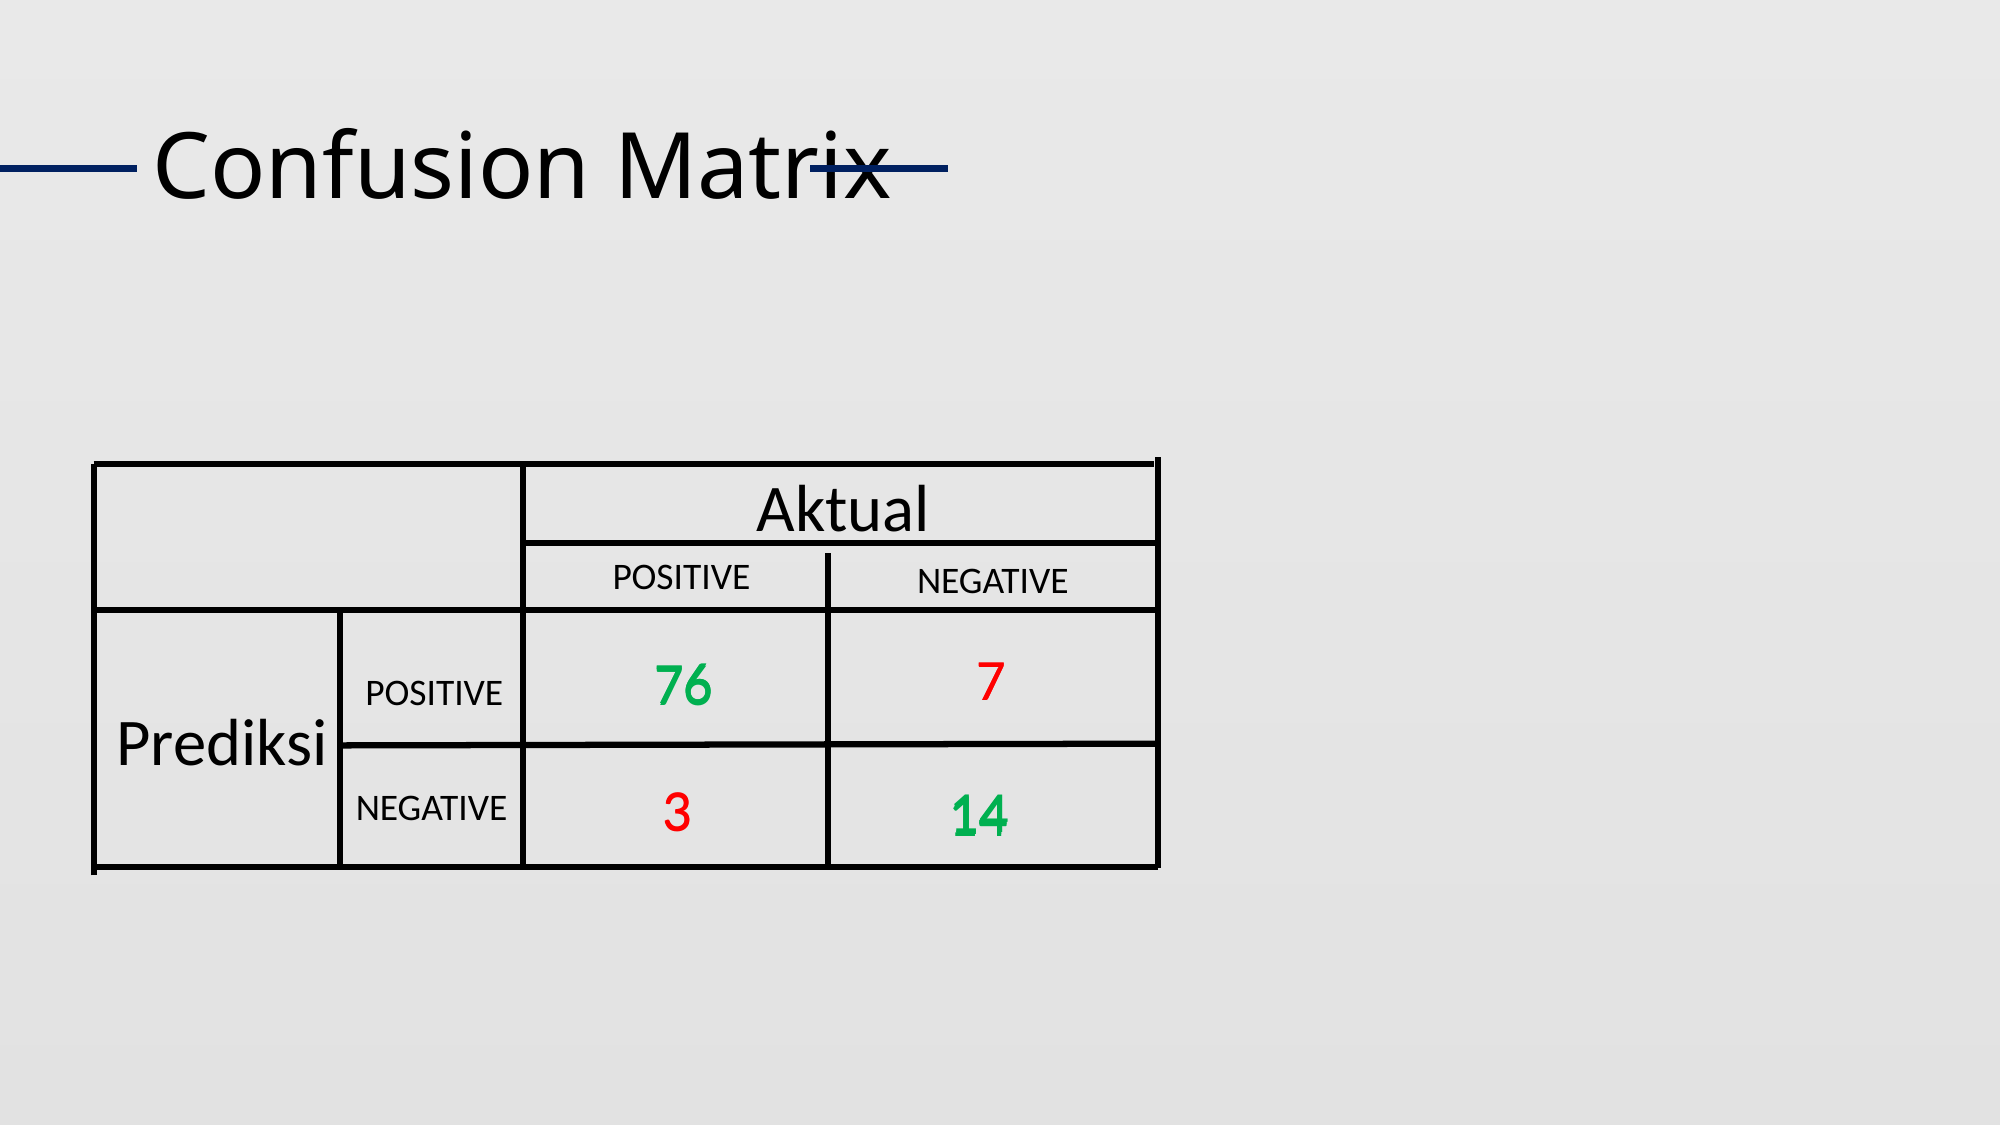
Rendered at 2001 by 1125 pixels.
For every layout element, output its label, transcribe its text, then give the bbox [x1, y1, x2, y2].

text_box 14 [906, 770, 1050, 856]
text_box POSITIVE [350, 660, 519, 721]
text_box Aktual [741, 467, 945, 540]
text_box Prediksi [101, 691, 337, 786]
text_box Aktual [741, 456, 945, 461]
text_box NEGATIVE [902, 548, 1084, 609]
text_box NEGATIVE [343, 775, 522, 836]
text_box Aktual [766, 546, 945, 552]
text_box 76 [612, 637, 756, 723]
text_box POSITIVE [597, 546, 766, 605]
text_box 3 [605, 765, 749, 850]
text_box 7 [919, 634, 1063, 720]
title Confusion Matrix [137, 59, 1863, 278]
